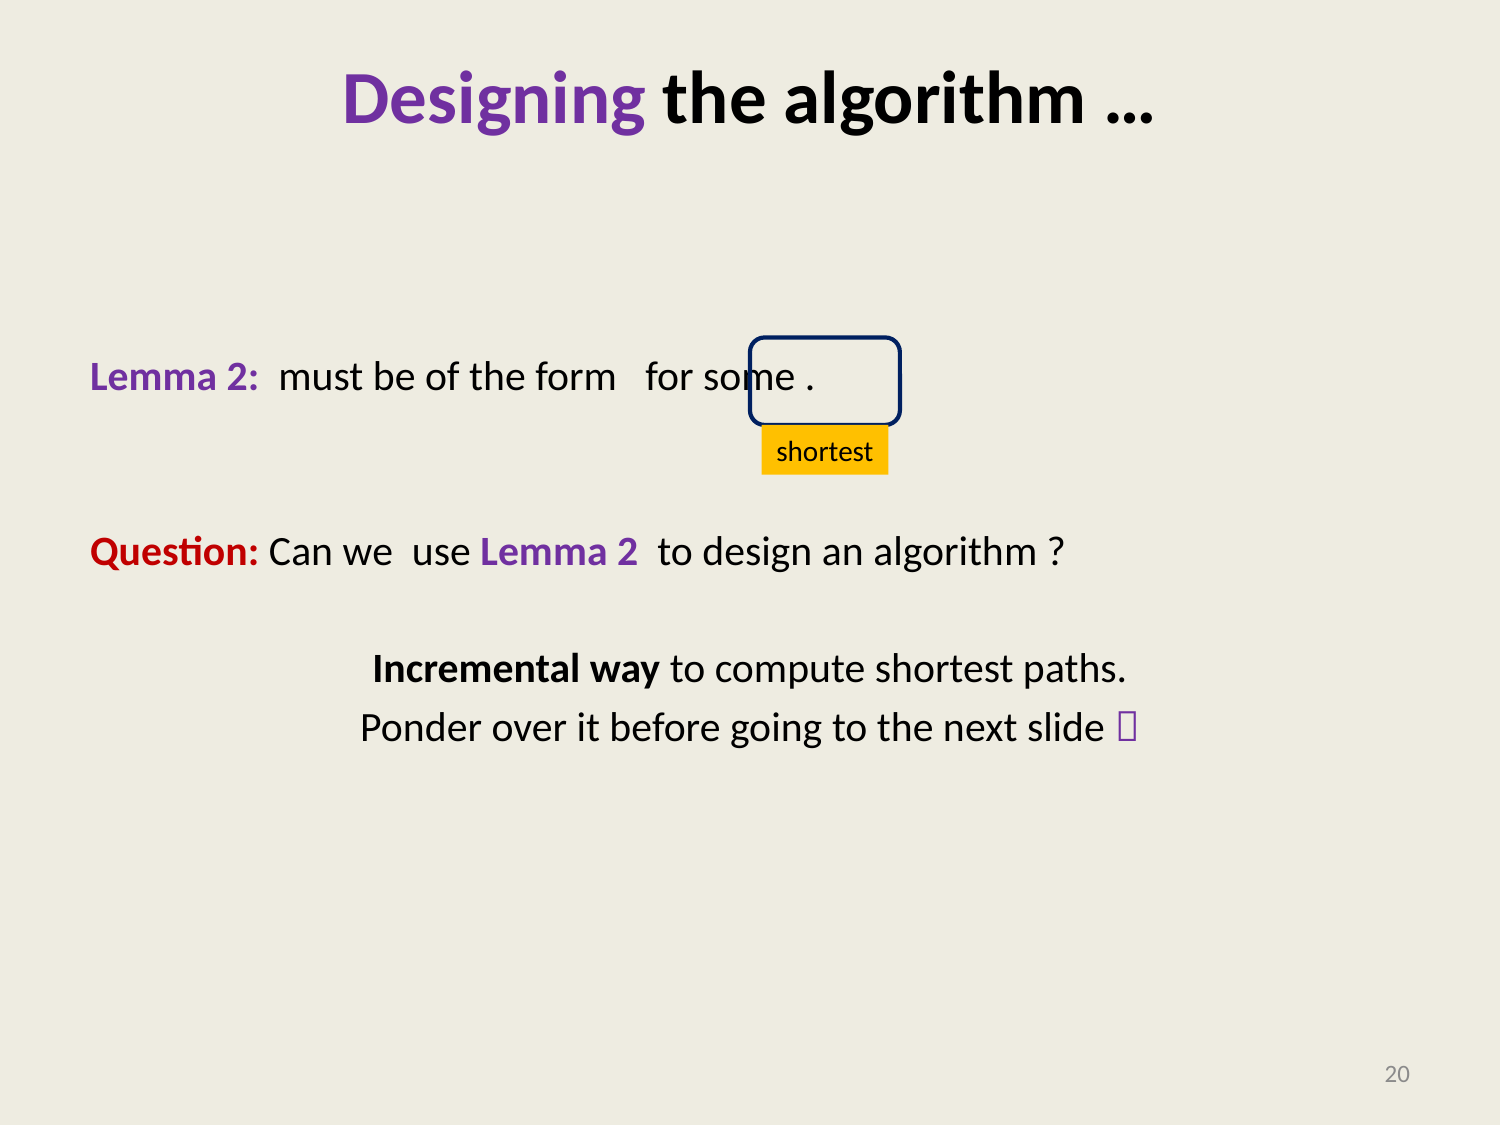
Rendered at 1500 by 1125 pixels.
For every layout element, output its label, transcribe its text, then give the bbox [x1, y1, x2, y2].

text_box [747, 335, 903, 427]
slide_number 20 [1074, 1042, 1425, 1103]
text_box shortest [761, 424, 889, 475]
title Designing the algorithm … [75, 45, 1425, 233]
